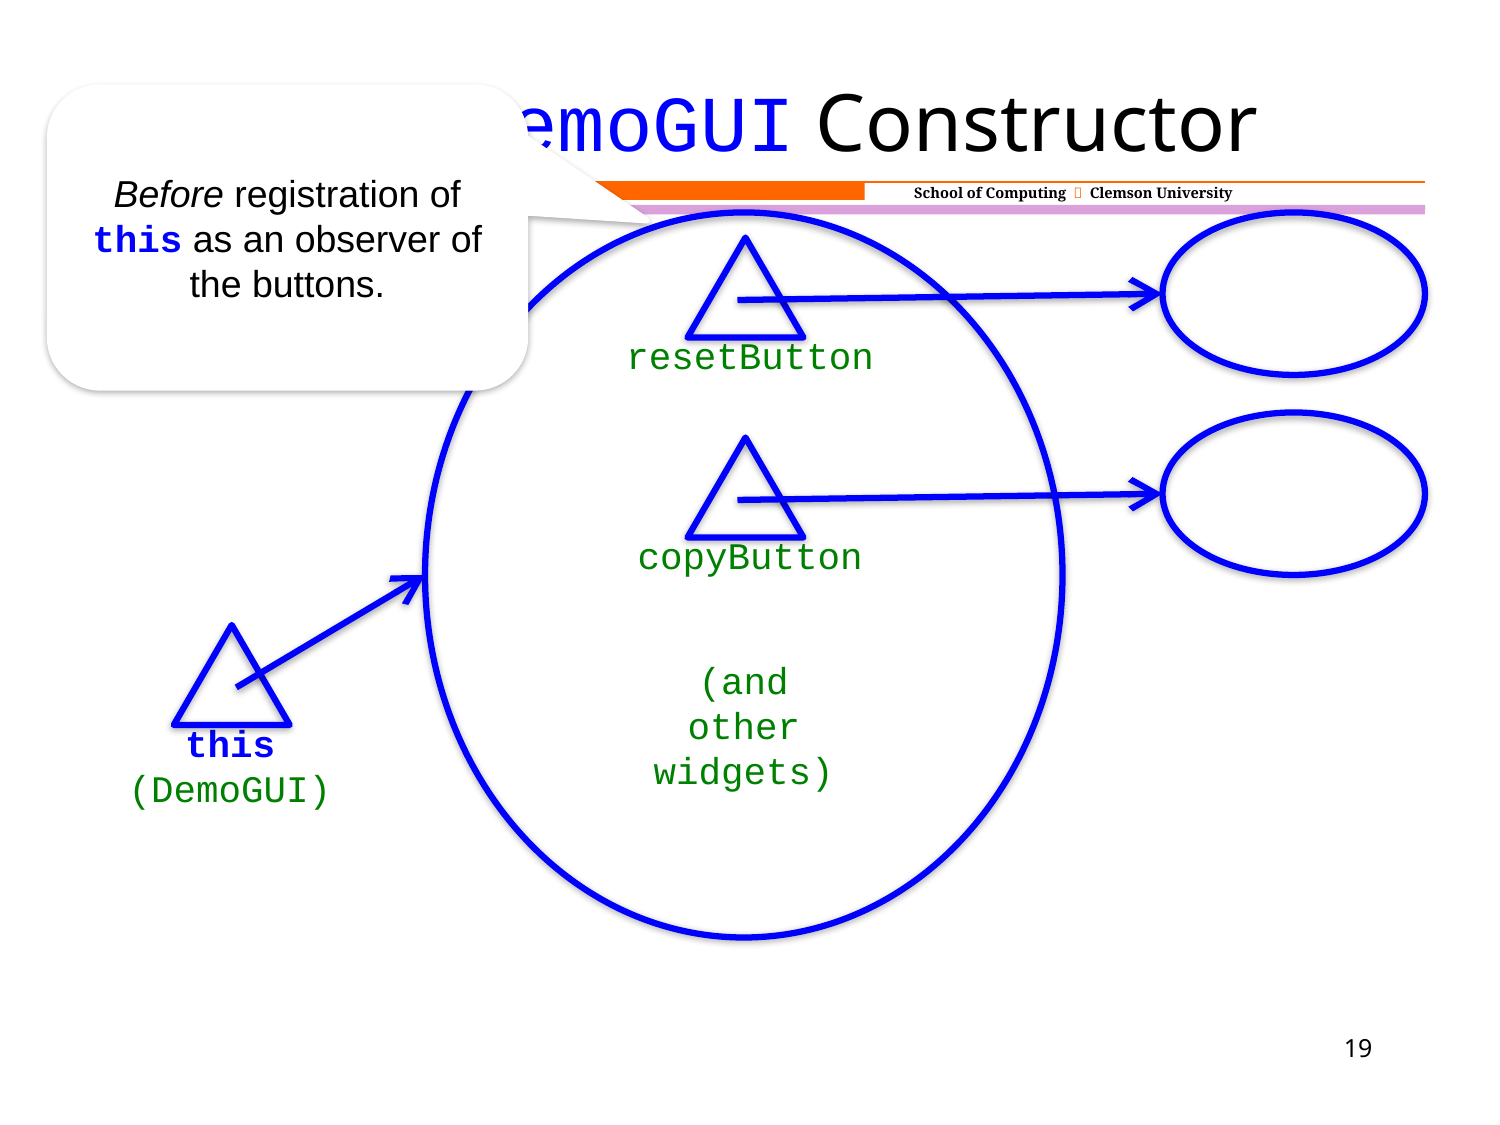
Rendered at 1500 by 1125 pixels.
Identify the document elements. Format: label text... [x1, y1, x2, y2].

text_box [173, 626, 291, 726]
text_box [737, 493, 1163, 501]
text_box (and other widgets) [500, 649, 988, 800]
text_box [737, 293, 1163, 301]
text_box [1161, 211, 1426, 376]
text_box [686, 236, 805, 339]
text_box resetButton [549, 324, 950, 385]
slide_number 19 [1074, 1025, 1388, 1100]
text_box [235, 574, 426, 688]
text_box [1161, 411, 1426, 576]
text_box Before registration of this as an observer of the buttons. [49, 86, 648, 389]
text_box this (DemoGUI) [0, 712, 462, 818]
text_box [424, 211, 1064, 939]
title Set Up by DemoGUI Constructor [75, 37, 1425, 175]
